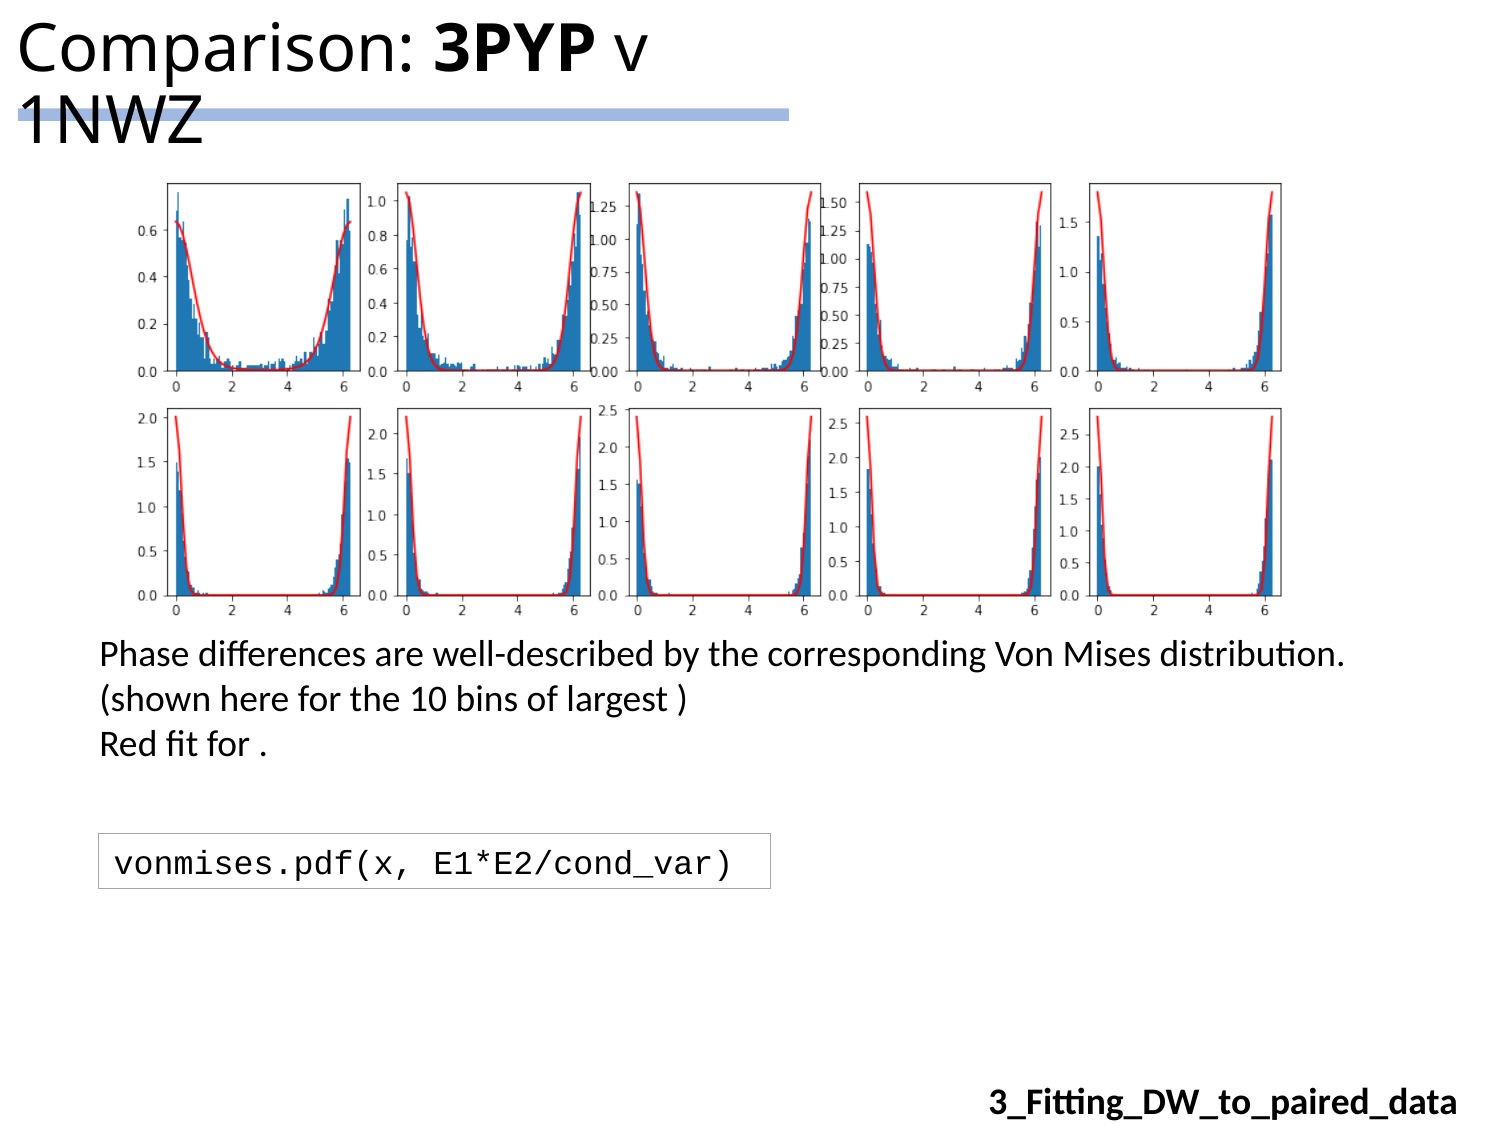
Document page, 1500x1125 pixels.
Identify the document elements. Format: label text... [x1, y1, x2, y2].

text_box Comparison: 3PYP v 1NWZ [1, 59, 789, 112]
text_box vonmises.pdf(x, E1*E2/cond_var) [98, 833, 771, 889]
text_box 3_Fitting_DW_to_paired_data [973, 1069, 1500, 1125]
picture [127, 175, 1290, 622]
